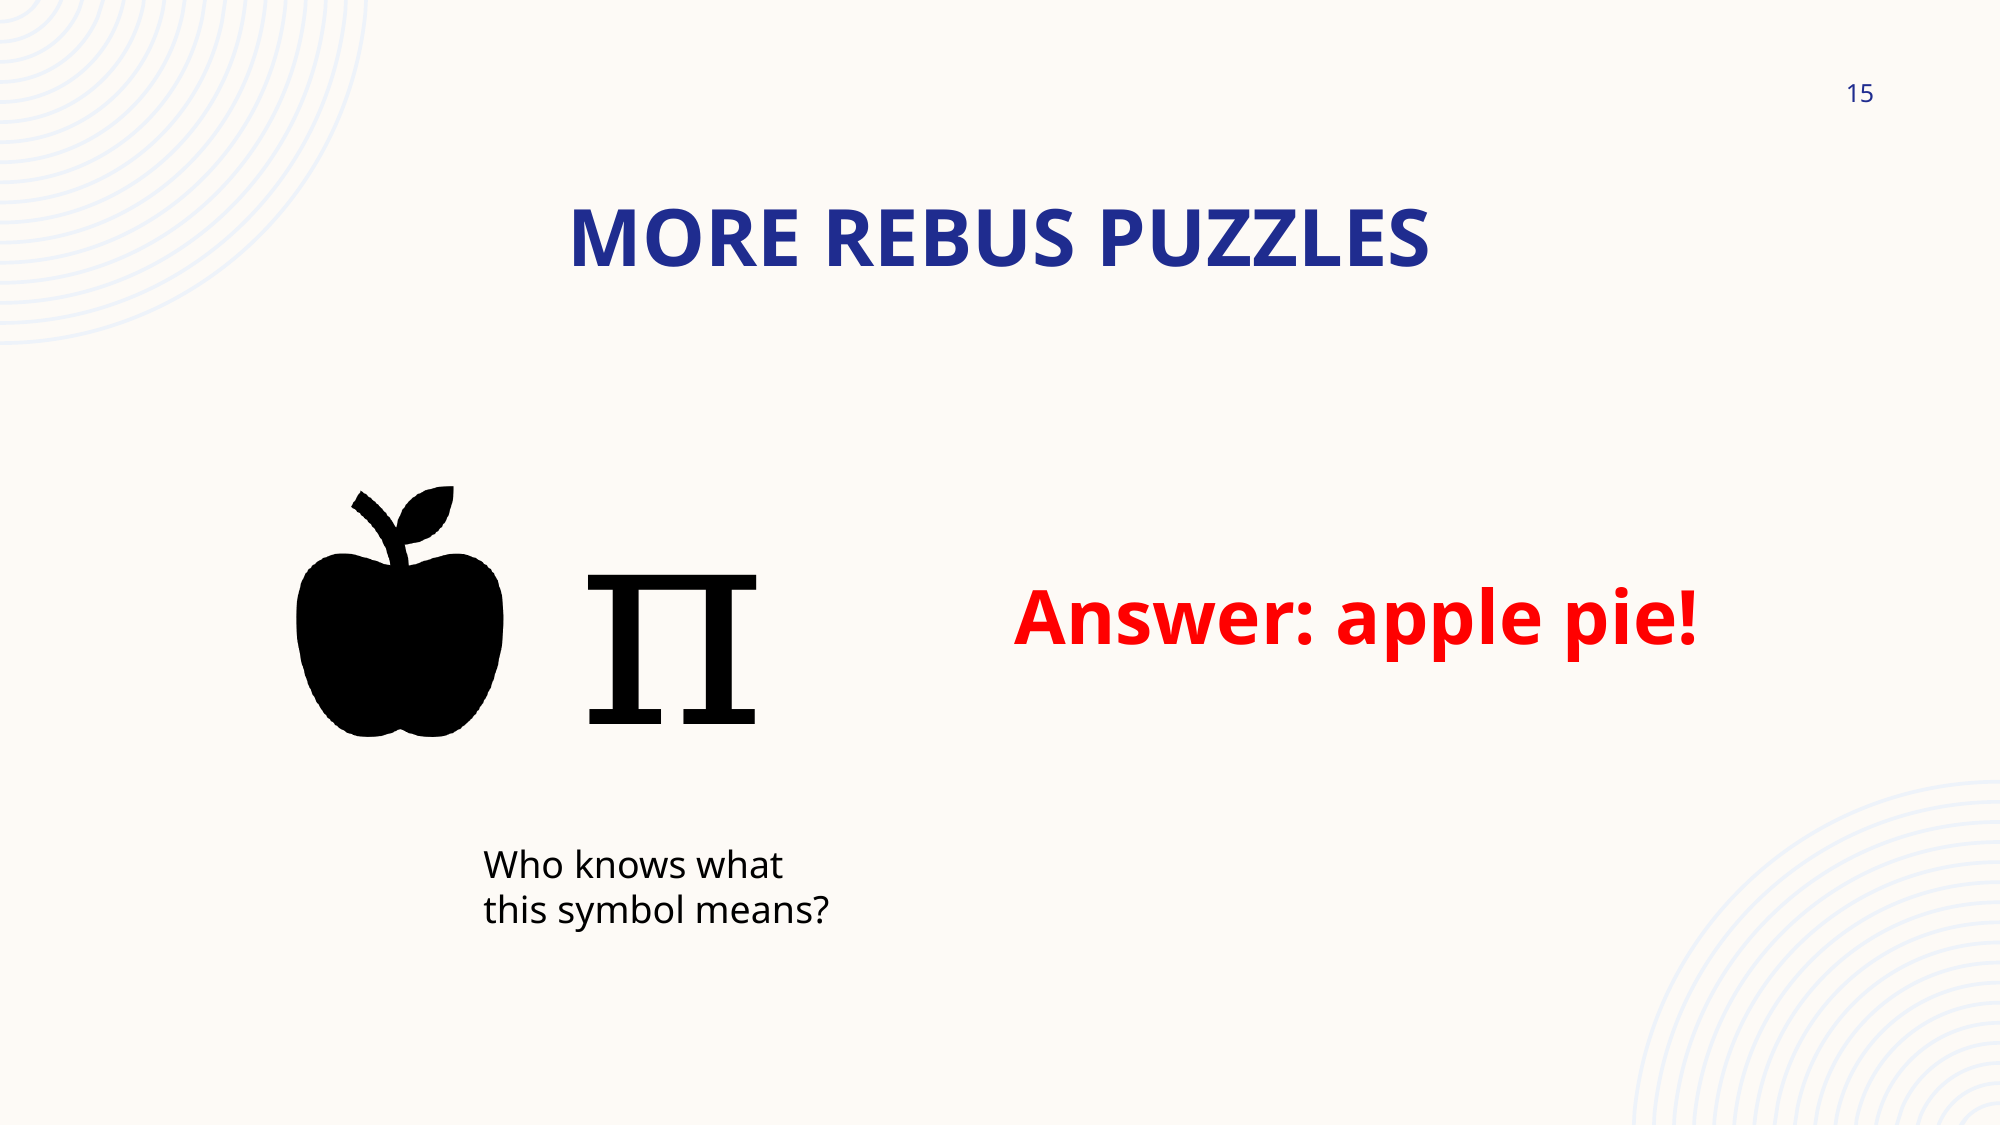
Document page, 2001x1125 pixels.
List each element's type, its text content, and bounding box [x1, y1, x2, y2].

slide_number 15 [1712, 75, 1875, 116]
title MORE REBUS PUZZLES [124, 120, 1875, 344]
text_box Answer: apple pie! [999, 562, 2000, 1125]
picture [248, 460, 551, 763]
text_box Who knows what this symbol means? [468, 834, 859, 939]
text_box π [550, 429, 999, 790]
